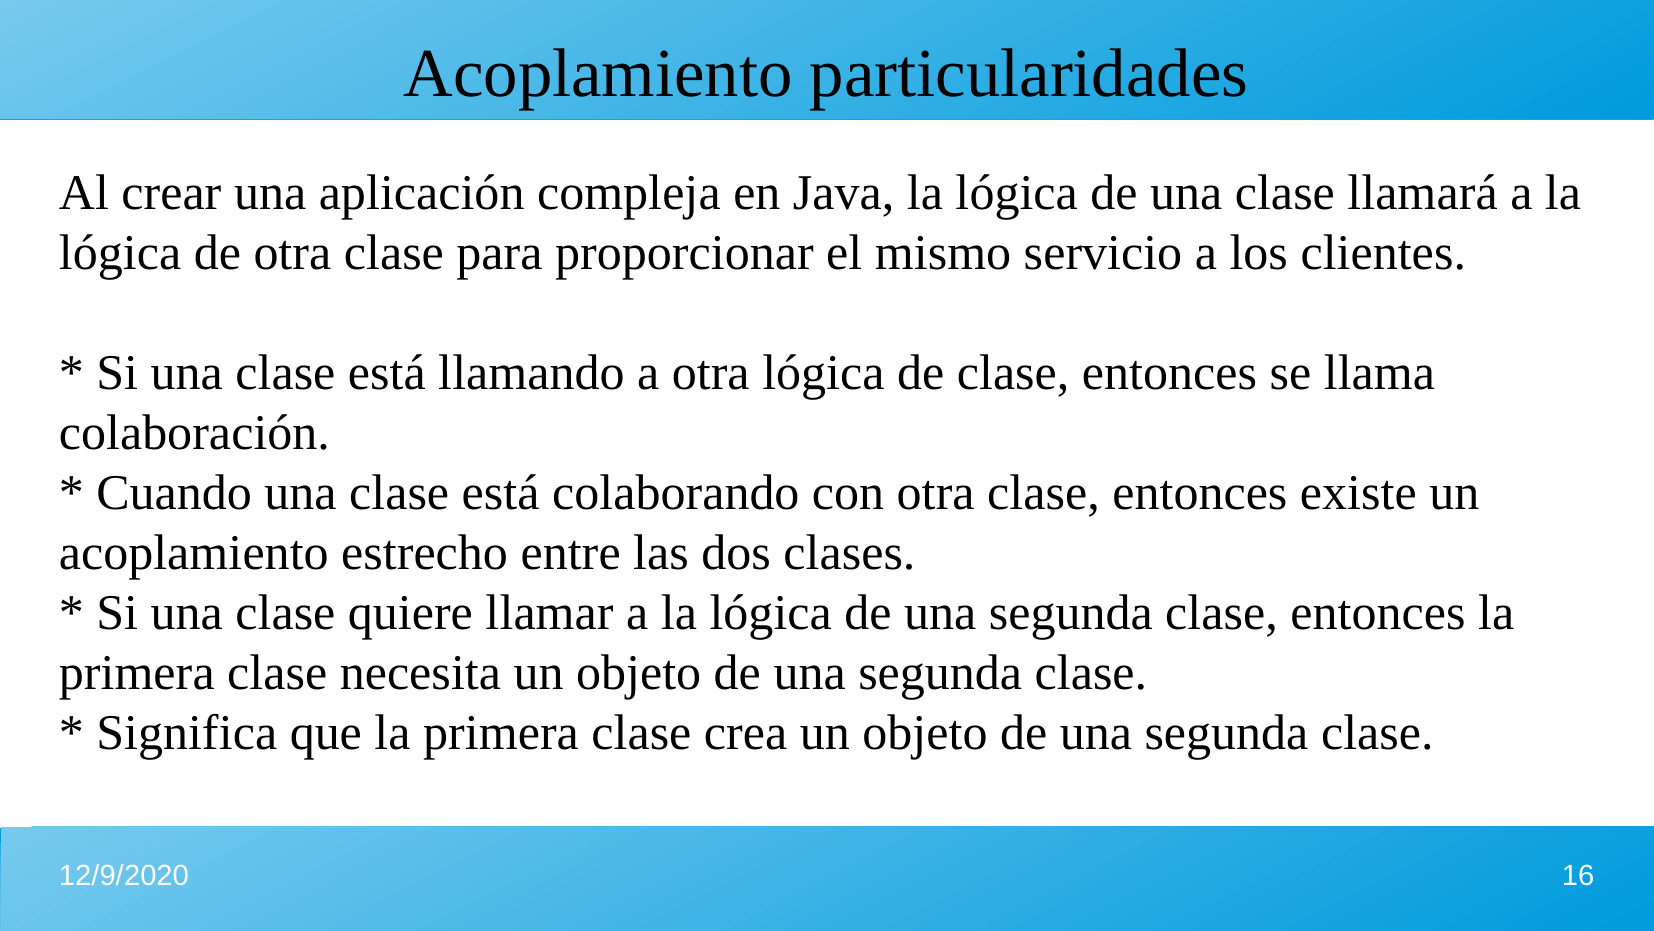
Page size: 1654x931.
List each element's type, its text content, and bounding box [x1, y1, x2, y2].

text_box 16 [1210, 856, 1595, 916]
title Acoplamiento particularidades [59, 29, 1595, 108]
list Al crear una aplicación compleja en Java, la lógica de una clase llamará a la lógica de otra clase para proporcionar el mismo servicio a los clientes. * Si una clase está llamando a otra lógica de clase, entonces se llama colaboración. * Cuando una clase está colaborando con otra clase, entonces existe un acoplamiento estrecho entre las dos clases. * Si una clase quiere llamar a la lógica de una segunda clase, entonces la primera clase necesita un objeto de una segunda clase. * Significa que la primera clase crea un objeto de una segunda clase. [59, 159, 1595, 798]
text_box 12/9/2020 [58, 856, 443, 916]
